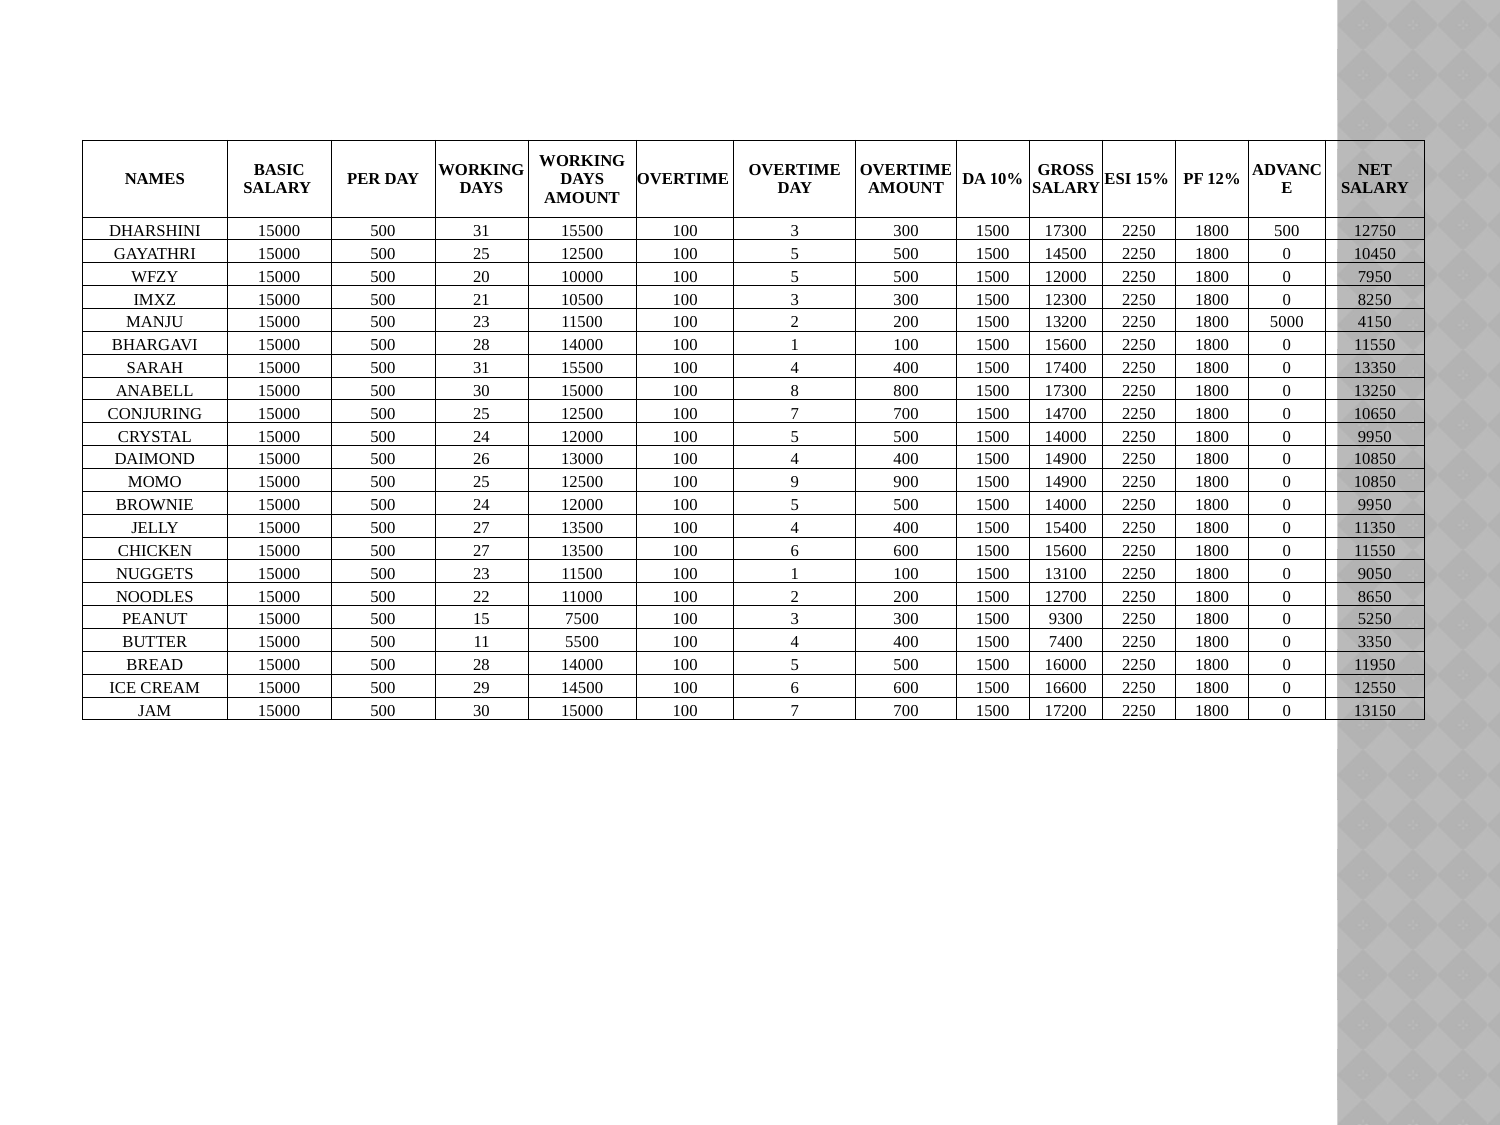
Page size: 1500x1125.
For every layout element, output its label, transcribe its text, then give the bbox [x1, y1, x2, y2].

table_cell 10000 [529, 263, 636, 285]
table_cell 500 [332, 446, 435, 468]
table_cell 17300 [1030, 378, 1102, 399]
table_cell 5 [734, 492, 855, 514]
table_cell 15500 [529, 218, 636, 239]
table_cell 8250 [1326, 286, 1424, 308]
table_cell 100 [637, 218, 733, 239]
table_cell 13150 [1326, 698, 1424, 719]
table_cell 9 [734, 469, 855, 491]
table_cell 500 [332, 378, 435, 399]
table_cell 12550 [1326, 675, 1424, 697]
table_cell 31 [436, 355, 528, 377]
table_cell 2 [734, 583, 855, 605]
table_cell 1800 [1176, 355, 1248, 377]
table_cell 1800 [1176, 332, 1248, 354]
table_cell 500 [332, 629, 435, 651]
table_cell 15000 [228, 652, 331, 674]
table_cell 1 [734, 332, 855, 354]
table_cell 31 [436, 218, 528, 239]
table_cell CHICKEN [83, 538, 227, 559]
table_cell 11500 [529, 560, 636, 582]
table_cell 100 [637, 309, 733, 331]
table_cell 5 [734, 263, 855, 285]
table_cell 2250 [1103, 355, 1175, 377]
table_cell 22 [436, 583, 528, 605]
table_cell 1500 [957, 652, 1029, 674]
table_cell 100 [637, 538, 733, 559]
table_cell 5 [734, 240, 855, 262]
table_cell 24 [436, 423, 528, 445]
table_cell 17300 [1030, 218, 1102, 239]
table_cell 11350 [1326, 515, 1424, 537]
table_cell 100 [637, 469, 733, 491]
table_cell 15600 [1030, 538, 1102, 559]
table_cell 12500 [529, 400, 636, 422]
table_header GROSS SALARY [1030, 141, 1102, 217]
table_header OVERTIME AMOUNT [856, 141, 956, 217]
table_cell BUTTER [83, 629, 227, 651]
table_cell 17200 [1030, 698, 1102, 719]
table_cell NOODLES [83, 583, 227, 605]
table_cell 15000 [228, 515, 331, 537]
table_cell 4 [734, 629, 855, 651]
table_cell 1800 [1176, 652, 1248, 674]
table_cell 17400 [1030, 355, 1102, 377]
table_cell 500 [332, 400, 435, 422]
table_cell 25 [436, 469, 528, 491]
table_cell 14000 [1030, 423, 1102, 445]
table_cell 15600 [1030, 332, 1102, 354]
table_cell 11500 [529, 309, 636, 331]
table_cell 15000 [228, 675, 331, 697]
table_cell 1800 [1176, 560, 1248, 582]
table_cell 0 [1249, 263, 1325, 285]
table_cell 10850 [1326, 469, 1424, 491]
table_cell 5 [734, 652, 855, 674]
table_cell 1800 [1176, 629, 1248, 651]
table_cell 500 [332, 698, 435, 719]
table_cell 12500 [529, 240, 636, 262]
table_cell 0 [1249, 423, 1325, 445]
table_cell 100 [637, 400, 733, 422]
table_cell 2250 [1103, 560, 1175, 582]
table_cell 11550 [1326, 332, 1424, 354]
table_cell 15000 [228, 583, 331, 605]
table_cell 10850 [1326, 446, 1424, 468]
table_cell 500 [856, 492, 956, 514]
table_cell 25 [436, 240, 528, 262]
table_cell 4 [734, 446, 855, 468]
table_cell 2250 [1103, 400, 1175, 422]
table_cell 100 [637, 492, 733, 514]
table_cell 15000 [228, 309, 331, 331]
table_cell 7 [734, 698, 855, 719]
table_cell 1500 [957, 286, 1029, 308]
table_cell 100 [856, 560, 956, 582]
table_header WORKING DAYS [436, 141, 528, 217]
table_cell 100 [637, 378, 733, 399]
table_cell BREAD [83, 652, 227, 674]
table_cell 2250 [1103, 378, 1175, 399]
table_cell 1800 [1176, 698, 1248, 719]
table_cell 1500 [957, 538, 1029, 559]
table_cell 1500 [957, 583, 1029, 605]
table_cell MOMO [83, 469, 227, 491]
table_cell 2250 [1103, 469, 1175, 491]
table_cell 100 [637, 332, 733, 354]
table_cell 10450 [1326, 240, 1424, 262]
table_cell 1500 [957, 698, 1029, 719]
table_cell 6 [734, 675, 855, 697]
table_cell 15000 [228, 423, 331, 445]
table_cell 14900 [1030, 469, 1102, 491]
table_cell 15000 [228, 378, 331, 399]
table_cell 12000 [1030, 263, 1102, 285]
table_header BASIC SALARY [228, 141, 331, 217]
table_cell 1800 [1176, 378, 1248, 399]
table_cell 2250 [1103, 309, 1175, 331]
table_cell 15000 [529, 698, 636, 719]
table_cell 10650 [1326, 400, 1424, 422]
table_cell 3 [734, 286, 855, 308]
table_header DA 10% [957, 141, 1029, 217]
table_cell 16600 [1030, 675, 1102, 697]
table_cell 1800 [1176, 263, 1248, 285]
table_cell 100 [637, 698, 733, 719]
table_cell 15000 [228, 606, 331, 628]
table_cell 5250 [1326, 606, 1424, 628]
table_cell 28 [436, 332, 528, 354]
table_header PER DAY [332, 141, 435, 217]
table_cell 2250 [1103, 515, 1175, 537]
table_cell NUGGETS [83, 560, 227, 582]
table_cell 1500 [957, 629, 1029, 651]
table_cell 500 [332, 538, 435, 559]
table_cell 900 [856, 469, 956, 491]
table_cell 9050 [1326, 560, 1424, 582]
table_cell 4 [734, 515, 855, 537]
table_cell 500 [332, 469, 435, 491]
table_cell 0 [1249, 538, 1325, 559]
table_cell 300 [856, 606, 956, 628]
table_cell 0 [1249, 332, 1325, 354]
table_cell 7500 [529, 606, 636, 628]
table_cell 1800 [1176, 400, 1248, 422]
table_cell 400 [856, 355, 956, 377]
table_cell 13500 [529, 515, 636, 537]
table_cell 500 [856, 240, 956, 262]
table_cell 700 [856, 698, 956, 719]
table_cell 1500 [957, 400, 1029, 422]
table_cell 0 [1249, 355, 1325, 377]
table_cell 0 [1249, 606, 1325, 628]
table_header NET SALARY [1326, 141, 1424, 217]
table_cell 1500 [957, 378, 1029, 399]
table_cell 500 [332, 606, 435, 628]
table_cell 12000 [529, 492, 636, 514]
table_cell 15000 [228, 400, 331, 422]
table_cell 500 [332, 332, 435, 354]
table_cell BHARGAVI [83, 332, 227, 354]
table_cell 13350 [1326, 355, 1424, 377]
table_cell 500 [332, 286, 435, 308]
table_cell 5 [734, 423, 855, 445]
table_cell 13000 [529, 446, 636, 468]
table_cell 29 [436, 675, 528, 697]
table_cell 0 [1249, 492, 1325, 514]
table_cell 100 [637, 446, 733, 468]
table_cell 15400 [1030, 515, 1102, 537]
table_cell 500 [332, 652, 435, 674]
table_cell 100 [637, 629, 733, 651]
table_cell 1500 [957, 606, 1029, 628]
table_cell 500 [1249, 218, 1325, 239]
table_cell BROWNIE [83, 492, 227, 514]
table_cell 11950 [1326, 652, 1424, 674]
table_cell 500 [332, 675, 435, 697]
table_cell 14000 [1030, 492, 1102, 514]
table_cell 27 [436, 538, 528, 559]
table_cell 800 [856, 378, 956, 399]
table_cell 2250 [1103, 286, 1175, 308]
table_cell 1500 [957, 560, 1029, 582]
table_cell 15000 [228, 492, 331, 514]
table_cell 15 [436, 606, 528, 628]
table_cell 23 [436, 560, 528, 582]
table_cell 11000 [529, 583, 636, 605]
table_cell 1 [734, 560, 855, 582]
table_cell 24 [436, 492, 528, 514]
table_cell 15000 [228, 355, 331, 377]
table_cell 23 [436, 309, 528, 331]
table_cell 300 [856, 286, 956, 308]
table_cell 16000 [1030, 652, 1102, 674]
table_cell 7400 [1030, 629, 1102, 651]
table_cell 13100 [1030, 560, 1102, 582]
table_cell 500 [332, 218, 435, 239]
table_cell 1800 [1176, 515, 1248, 537]
table_cell 15000 [228, 560, 331, 582]
table_cell 500 [332, 423, 435, 445]
table_cell 100 [637, 240, 733, 262]
table_cell 9950 [1326, 423, 1424, 445]
table_cell 14900 [1030, 446, 1102, 468]
table_cell 3 [734, 606, 855, 628]
table_cell 15000 [228, 240, 331, 262]
table_cell 28 [436, 652, 528, 674]
table_cell 27 [436, 515, 528, 537]
table_cell 21 [436, 286, 528, 308]
table_cell 12700 [1030, 583, 1102, 605]
table_cell 1500 [957, 355, 1029, 377]
table_cell 25 [436, 400, 528, 422]
table_cell 2250 [1103, 675, 1175, 697]
table_header WORKING DAYS AMOUNT [529, 141, 636, 217]
table_cell 0 [1249, 515, 1325, 537]
table_cell 1500 [957, 332, 1029, 354]
table_cell 11 [436, 629, 528, 651]
table_cell SARAH [83, 355, 227, 377]
table_header NAMES [83, 141, 227, 217]
table_cell 100 [637, 355, 733, 377]
table_cell 9300 [1030, 606, 1102, 628]
table_cell 100 [637, 583, 733, 605]
table_cell 200 [856, 309, 956, 331]
table_cell 9950 [1326, 492, 1424, 514]
table_cell 30 [436, 378, 528, 399]
table_header ESI 15% [1103, 141, 1175, 217]
table_cell JELLY [83, 515, 227, 537]
table_cell JAM [83, 698, 227, 719]
table_cell 0 [1249, 469, 1325, 491]
table_cell 2250 [1103, 492, 1175, 514]
table_cell 1800 [1176, 423, 1248, 445]
table_cell 4 [734, 355, 855, 377]
table_cell 0 [1249, 446, 1325, 468]
table_cell 14700 [1030, 400, 1102, 422]
table_cell 10500 [529, 286, 636, 308]
table_cell 15000 [228, 538, 331, 559]
table_cell CONJURING [83, 400, 227, 422]
table_cell 15500 [529, 355, 636, 377]
table_header OVERTIME DAY [734, 141, 855, 217]
table_cell 15000 [228, 446, 331, 468]
table_cell 15000 [228, 286, 331, 308]
table_cell ICE CREAM [83, 675, 227, 697]
table_cell 15000 [529, 378, 636, 399]
table_cell 2250 [1103, 240, 1175, 262]
table_cell 1500 [957, 423, 1029, 445]
table_cell 500 [332, 263, 435, 285]
table_cell 2250 [1103, 332, 1175, 354]
table_cell 100 [637, 652, 733, 674]
table_cell 1800 [1176, 446, 1248, 468]
table_cell 12750 [1326, 218, 1424, 239]
table_cell 15000 [228, 218, 331, 239]
table_cell DAIMOND [83, 446, 227, 468]
table_cell 13200 [1030, 309, 1102, 331]
table_cell 500 [332, 240, 435, 262]
table_cell 500 [332, 583, 435, 605]
table_cell 100 [637, 286, 733, 308]
table_cell 1800 [1176, 309, 1248, 331]
table_cell 700 [856, 400, 956, 422]
table_cell 15000 [228, 698, 331, 719]
table_cell 0 [1249, 400, 1325, 422]
table_cell 500 [856, 263, 956, 285]
table_cell 100 [856, 332, 956, 354]
table_cell 2250 [1103, 263, 1175, 285]
table_cell 12000 [529, 423, 636, 445]
table_cell 0 [1249, 583, 1325, 605]
table_cell DHARSHINI [83, 218, 227, 239]
table_cell 14500 [529, 675, 636, 697]
table_cell 14000 [529, 652, 636, 674]
table_cell 1500 [957, 469, 1029, 491]
table_cell 300 [856, 218, 956, 239]
table_cell 1800 [1176, 538, 1248, 559]
table_cell 2250 [1103, 606, 1175, 628]
table_cell 1800 [1176, 583, 1248, 605]
table_cell 6 [734, 538, 855, 559]
table_cell 13250 [1326, 378, 1424, 399]
table_cell 7950 [1326, 263, 1424, 285]
table_cell 1800 [1176, 218, 1248, 239]
table_cell 0 [1249, 560, 1325, 582]
table_cell WFZY [83, 263, 227, 285]
table_header OVERTIME [637, 141, 733, 217]
table_cell 0 [1249, 629, 1325, 651]
table_cell 500 [332, 355, 435, 377]
table_cell MANJU [83, 309, 227, 331]
table_cell 1800 [1176, 606, 1248, 628]
table_cell 15000 [228, 263, 331, 285]
table_cell 100 [637, 423, 733, 445]
table_cell 12500 [529, 469, 636, 491]
table_cell 1500 [957, 675, 1029, 697]
table_cell 500 [332, 560, 435, 582]
table_cell 15000 [228, 469, 331, 491]
table_cell 14500 [1030, 240, 1102, 262]
table_cell 400 [856, 446, 956, 468]
table_cell 1500 [957, 309, 1029, 331]
table_cell 15000 [228, 629, 331, 651]
table_cell 2 [734, 309, 855, 331]
table_cell 5500 [529, 629, 636, 651]
table_cell 1500 [957, 240, 1029, 262]
table_cell 2250 [1103, 538, 1175, 559]
table_cell 3350 [1326, 629, 1424, 651]
table_cell 0 [1249, 378, 1325, 399]
table_cell 0 [1249, 240, 1325, 262]
table_cell 2250 [1103, 583, 1175, 605]
table_header ADVANCE [1249, 141, 1325, 217]
table_cell 1500 [957, 492, 1029, 514]
table_cell 0 [1249, 675, 1325, 697]
table_cell 500 [856, 652, 956, 674]
table_cell 1500 [957, 446, 1029, 468]
table_cell PEANUT [83, 606, 227, 628]
table_cell 2250 [1103, 652, 1175, 674]
table_cell 200 [856, 583, 956, 605]
table_cell GAYATHRI [83, 240, 227, 262]
table_cell 100 [637, 606, 733, 628]
table_cell 0 [1249, 698, 1325, 719]
table_cell 30 [436, 698, 528, 719]
table_cell ANABELL [83, 378, 227, 399]
table_cell 11550 [1326, 538, 1424, 559]
table_cell 13500 [529, 538, 636, 559]
table_cell 1500 [957, 515, 1029, 537]
table_cell 3 [734, 218, 855, 239]
table_cell 500 [332, 492, 435, 514]
table_cell IMXZ [83, 286, 227, 308]
table_cell 1800 [1176, 240, 1248, 262]
table_cell 26 [436, 446, 528, 468]
table_cell 100 [637, 560, 733, 582]
table_cell 1500 [957, 263, 1029, 285]
table_cell 8 [734, 378, 855, 399]
table_cell 600 [856, 538, 956, 559]
table_cell 5000 [1249, 309, 1325, 331]
table_cell 1800 [1176, 469, 1248, 491]
table_cell 1800 [1176, 286, 1248, 308]
table_cell 100 [637, 515, 733, 537]
table_cell 1800 [1176, 492, 1248, 514]
table_cell 4150 [1326, 309, 1424, 331]
table_cell 2250 [1103, 423, 1175, 445]
table_cell 2250 [1103, 218, 1175, 239]
table_cell 600 [856, 675, 956, 697]
table_cell 20 [436, 263, 528, 285]
table_cell 14000 [529, 332, 636, 354]
table_cell 2250 [1103, 446, 1175, 468]
table_cell 12300 [1030, 286, 1102, 308]
table_cell 0 [1249, 286, 1325, 308]
table_cell 400 [856, 515, 956, 537]
table_cell 1500 [957, 218, 1029, 239]
table_cell 400 [856, 629, 956, 651]
table_header PF 12% [1176, 141, 1248, 217]
table_cell 2250 [1103, 629, 1175, 651]
table_cell 500 [332, 309, 435, 331]
table_cell 500 [332, 515, 435, 537]
table_cell 100 [637, 263, 733, 285]
table_cell 500 [856, 423, 956, 445]
table_cell 100 [637, 675, 733, 697]
table_cell 15000 [228, 332, 331, 354]
table_cell 1800 [1176, 675, 1248, 697]
table_cell 0 [1249, 652, 1325, 674]
table_cell 8650 [1326, 583, 1424, 605]
table_cell 2250 [1103, 698, 1175, 719]
table_cell 7 [734, 400, 855, 422]
table_cell CRYSTAL [83, 423, 227, 445]
